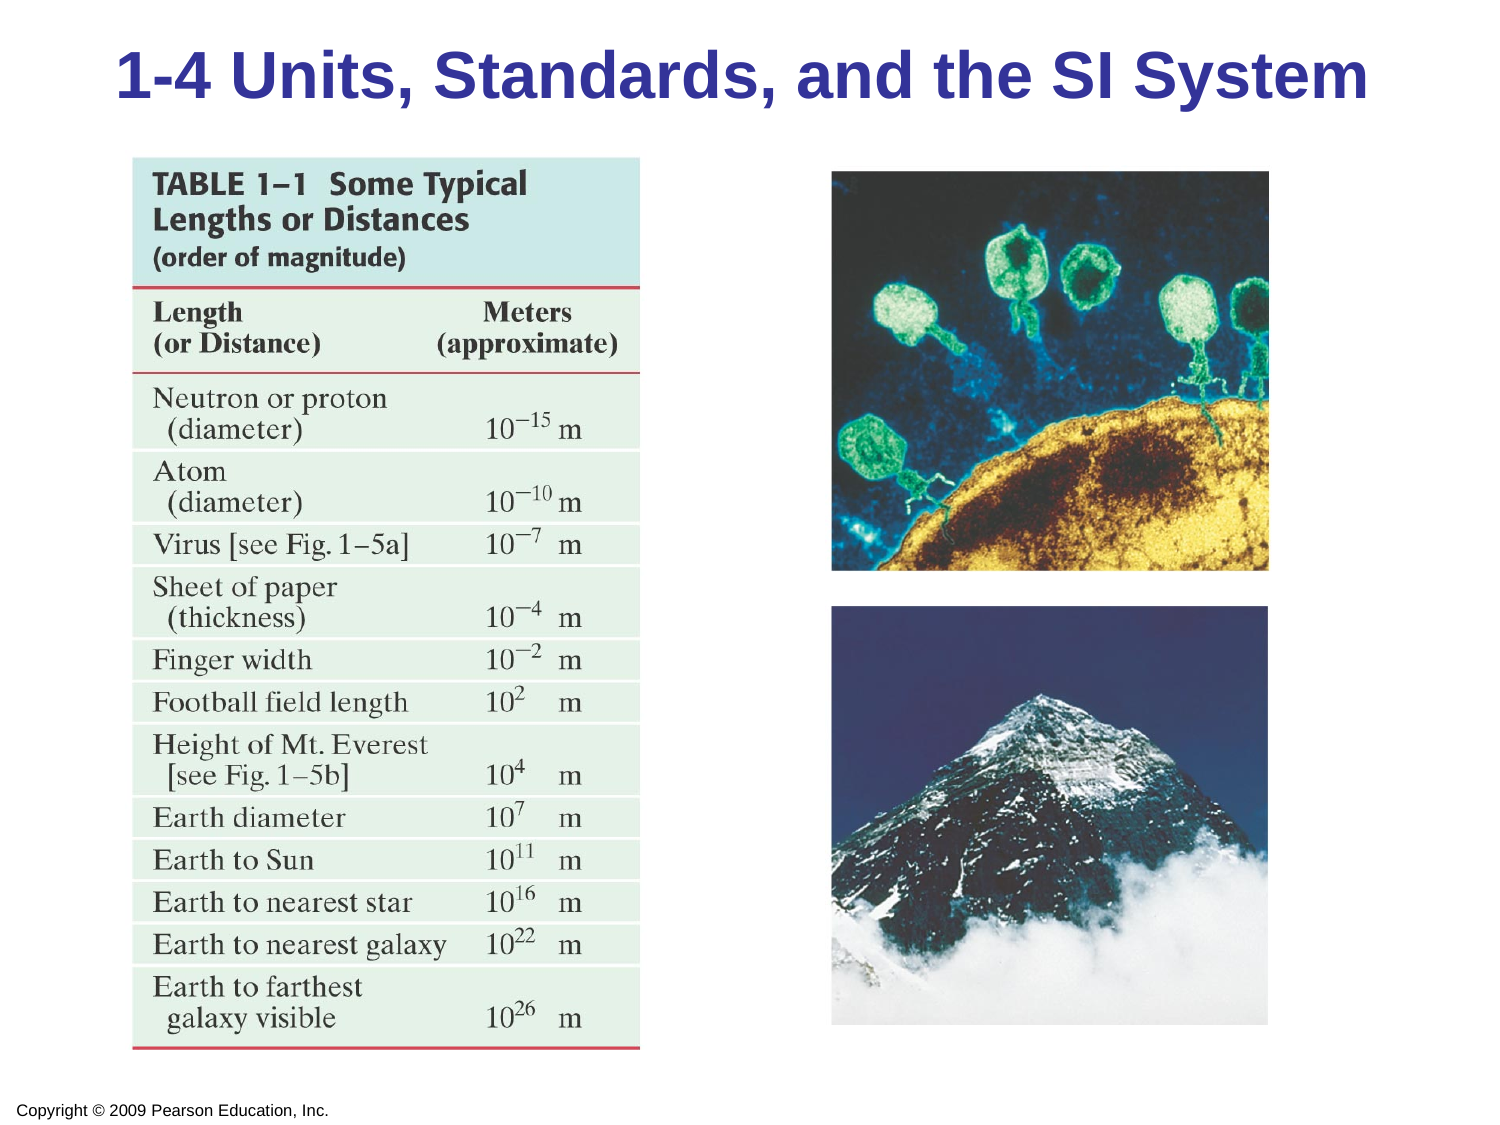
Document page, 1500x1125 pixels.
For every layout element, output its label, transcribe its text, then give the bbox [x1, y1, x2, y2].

slide_number Copyright © 2009 Pearson Education, Inc. [1, 1092, 635, 1125]
picture [824, 164, 1276, 572]
picture [824, 599, 1276, 1025]
text_box 1-4 Units, Standards, and the SI System [37, 24, 1450, 120]
picture [124, 149, 647, 1051]
